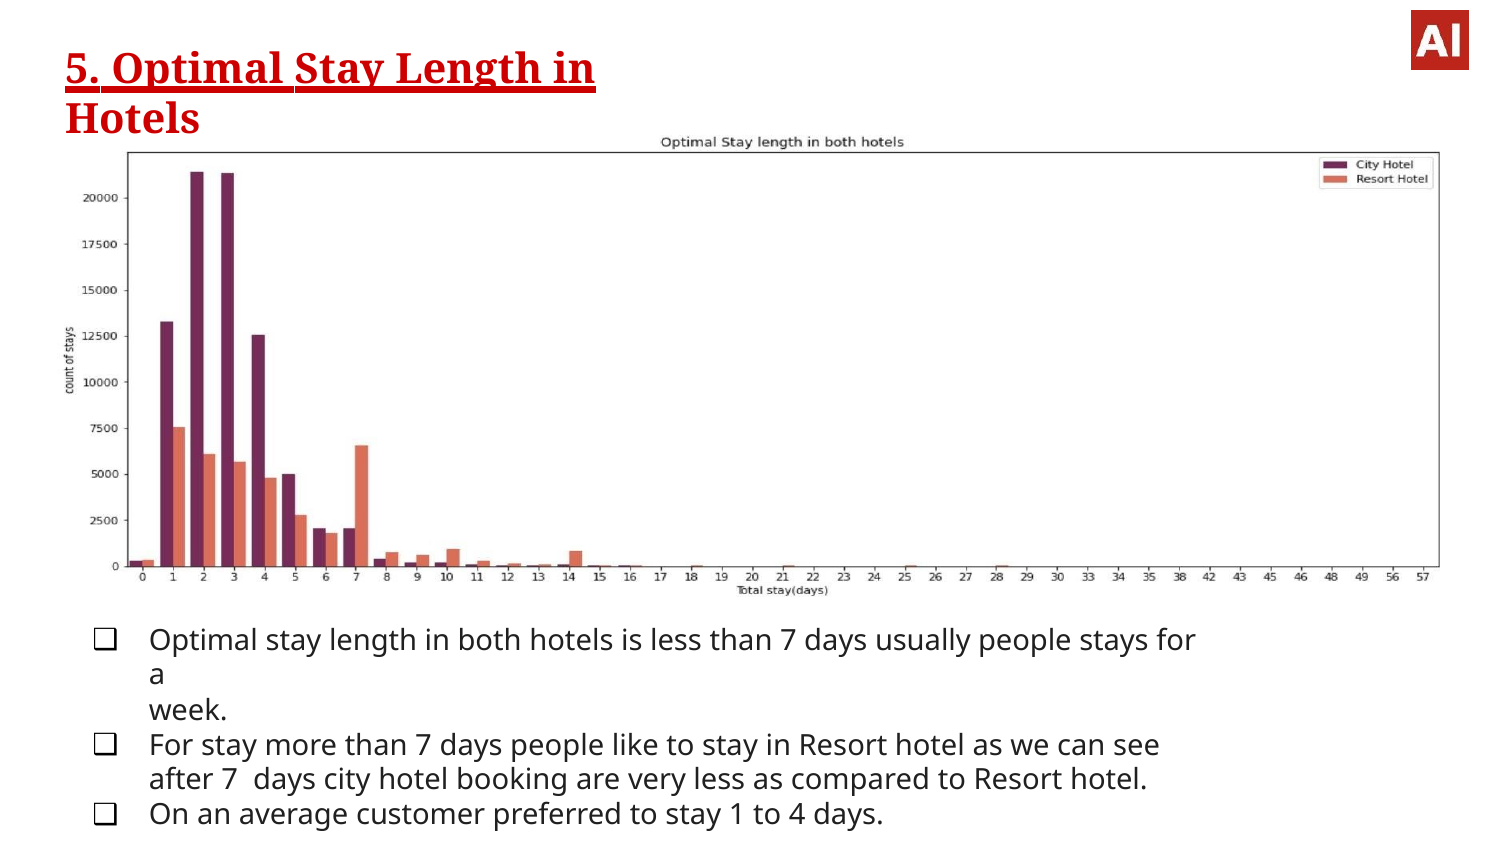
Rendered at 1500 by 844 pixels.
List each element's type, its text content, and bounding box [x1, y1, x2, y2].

title 5. Optimal Stay Length in Hotels [63, 39, 689, 134]
picture [57, 135, 1440, 598]
text_box Optimal stay length in both hotels is less than 7 days usually people stays for a week. For stay more than 7 days people like to stay in Resort hotel as we can see after 7 days city hotel booking are very less as compared to Resort hotel. On an average customer preferred to stay 1 to 4 days. [90, 618, 1204, 831]
picture [1411, 10, 1469, 70]
